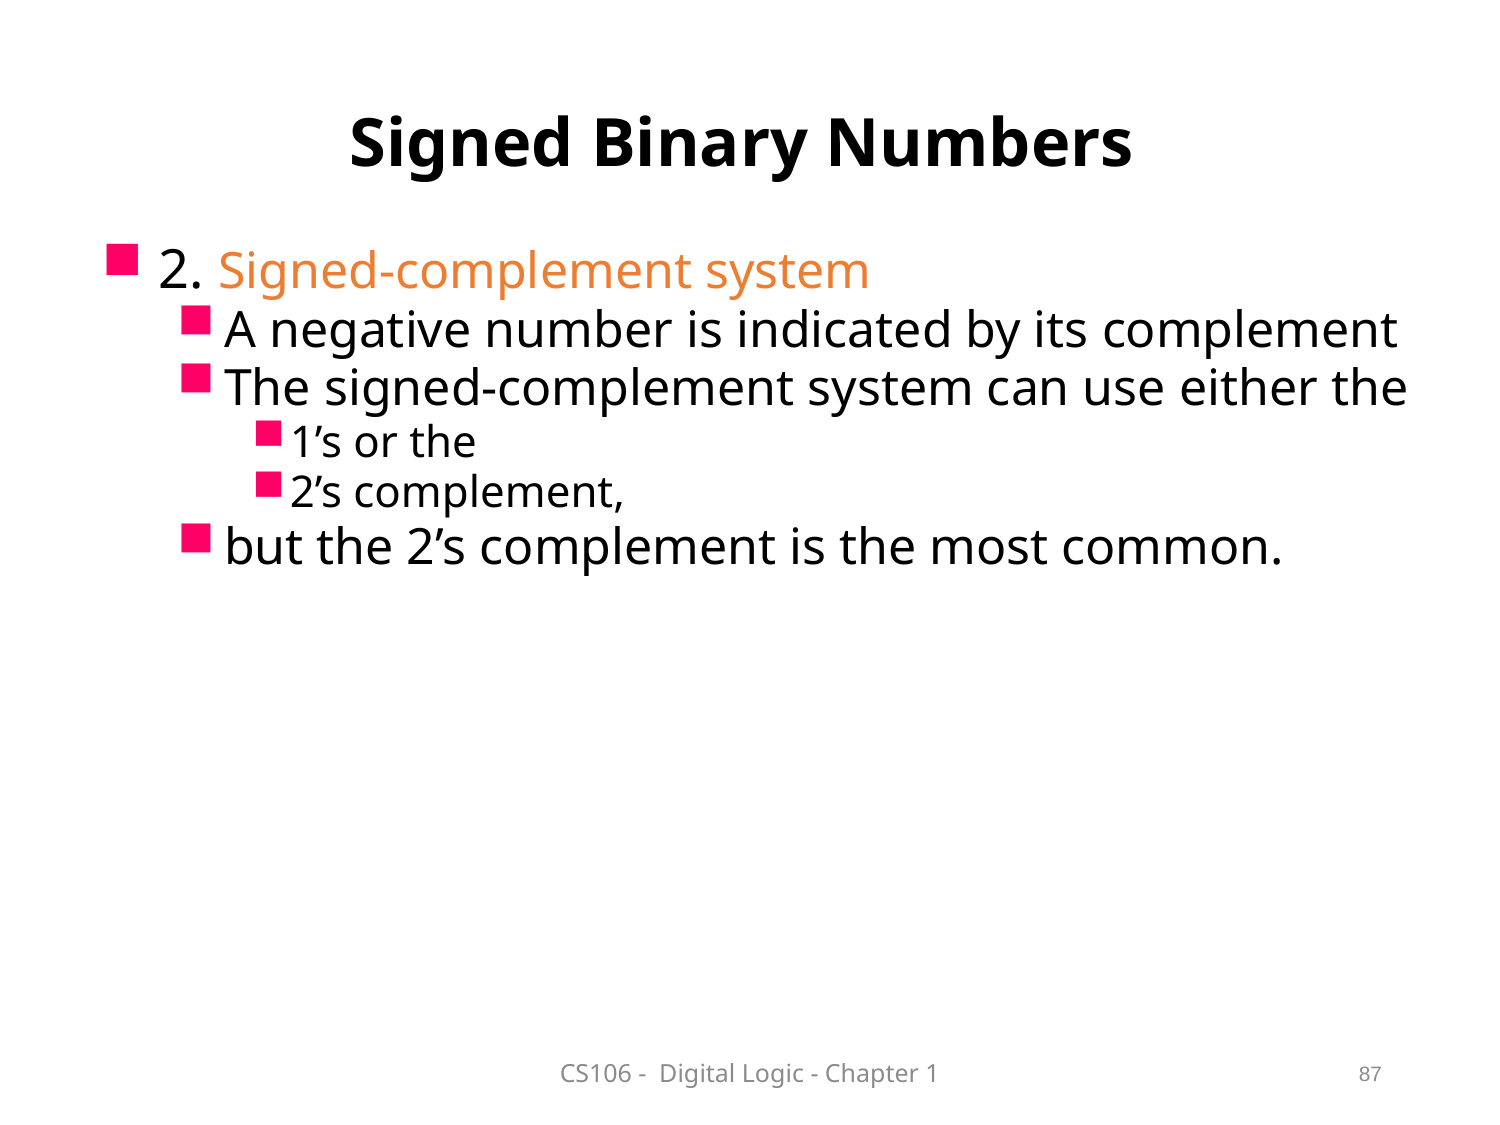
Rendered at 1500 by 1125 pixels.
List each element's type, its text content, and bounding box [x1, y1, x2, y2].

slide_number 87 [1059, 1042, 1397, 1103]
text_box Signed Binary Numbers [334, 92, 1150, 187]
footer CS106 - Digital Logic - Chapter 1 [496, 1042, 1004, 1103]
text_box 2. Signed-complement system A negative number is indicated by its complement The signed-complement system can use either the 1’s or the 2’s complement, but the 2’s complement is the most common. [87, 239, 1425, 1025]
